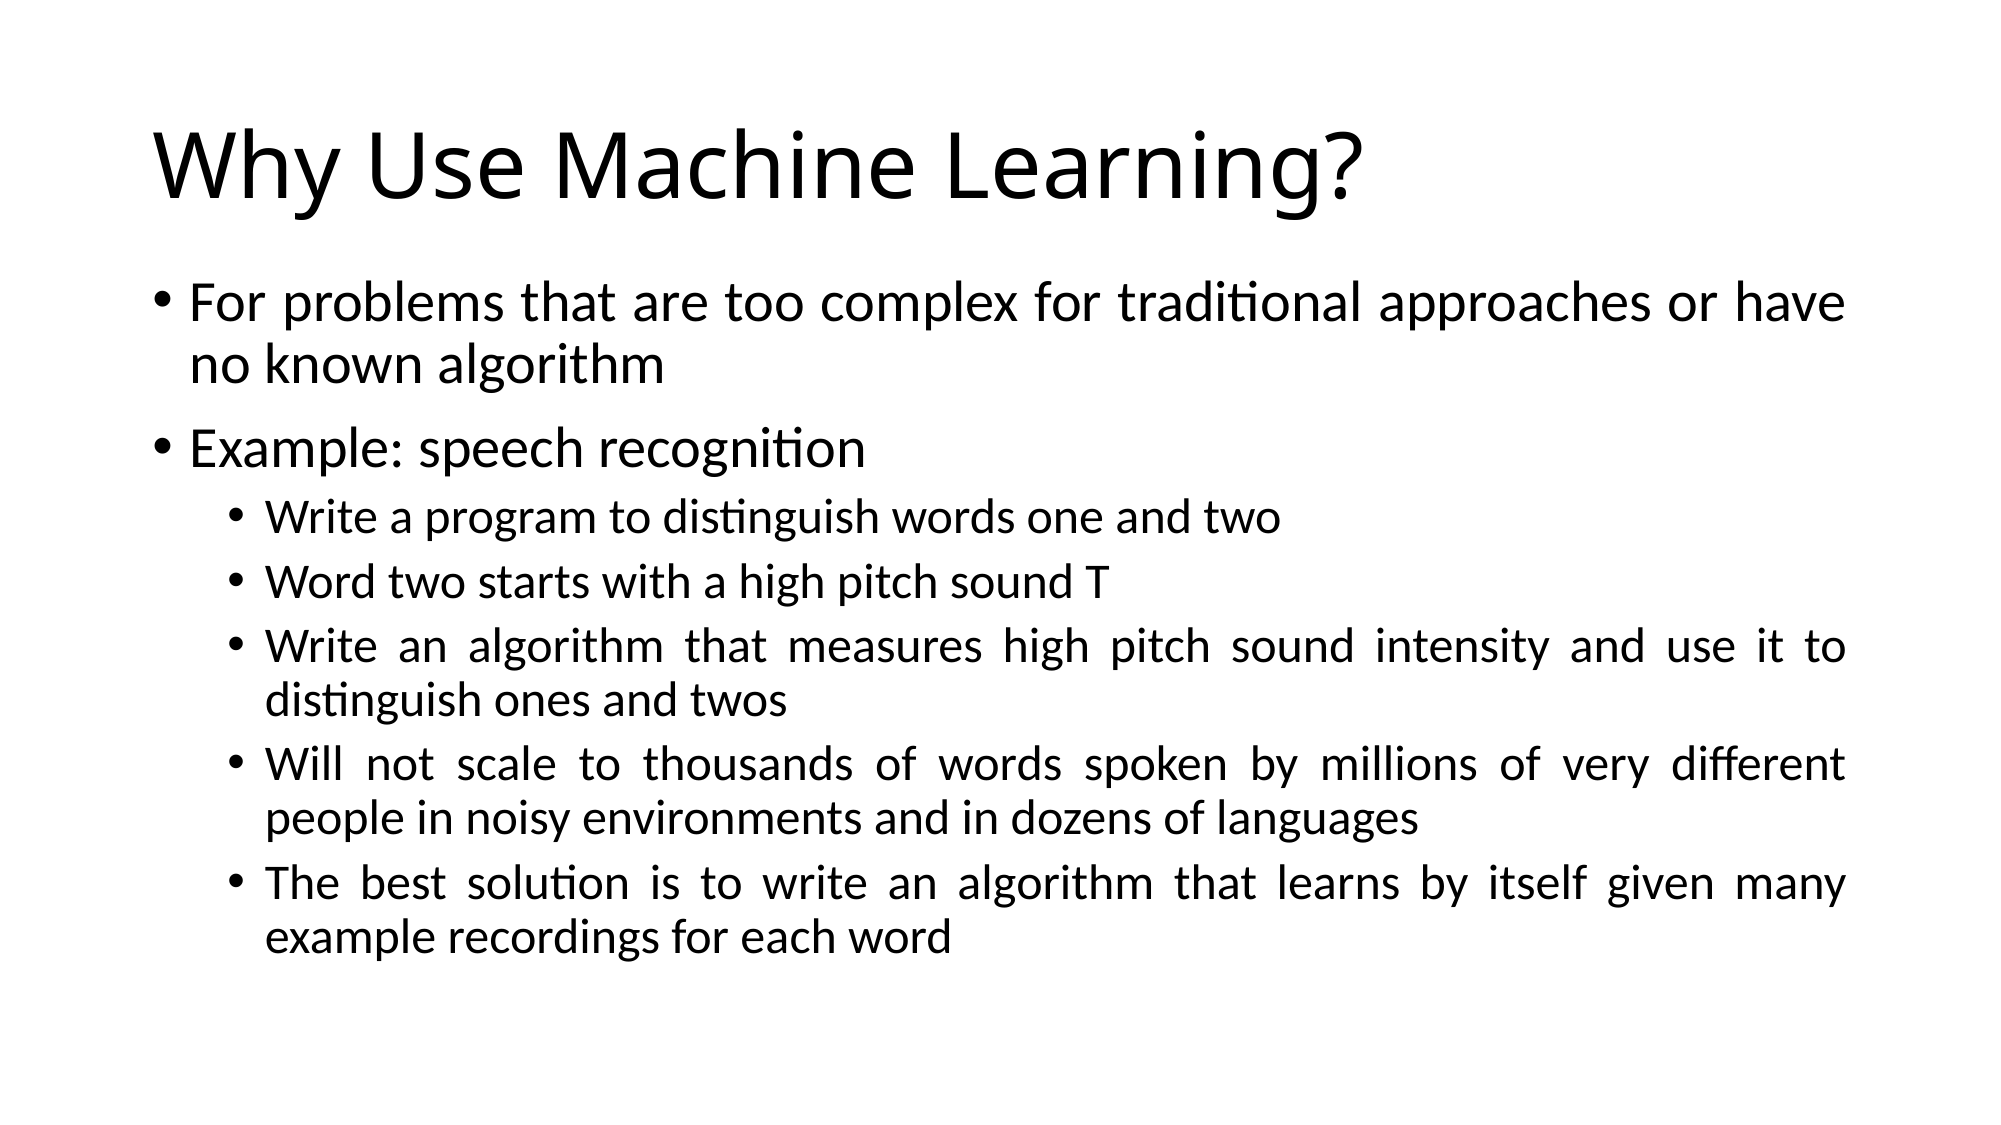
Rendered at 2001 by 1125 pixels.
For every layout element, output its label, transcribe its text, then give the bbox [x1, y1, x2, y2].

title Why Use Machine Learning? [137, 59, 1863, 263]
list For problems that are too complex for traditional approaches or have no known algorithm Example: speech recognition Write a program to distinguish words one and two Word two starts with a high pitch sound T Write an algorithm that measures high pitch sound intensity and use it to distinguish ones and twos Will not scale to thousands of words spoken by millions of very different people in noisy environments and in dozens of languages The best solution is to write an algorithm that learns by itself given many example recordings for each word [137, 263, 1863, 1018]
